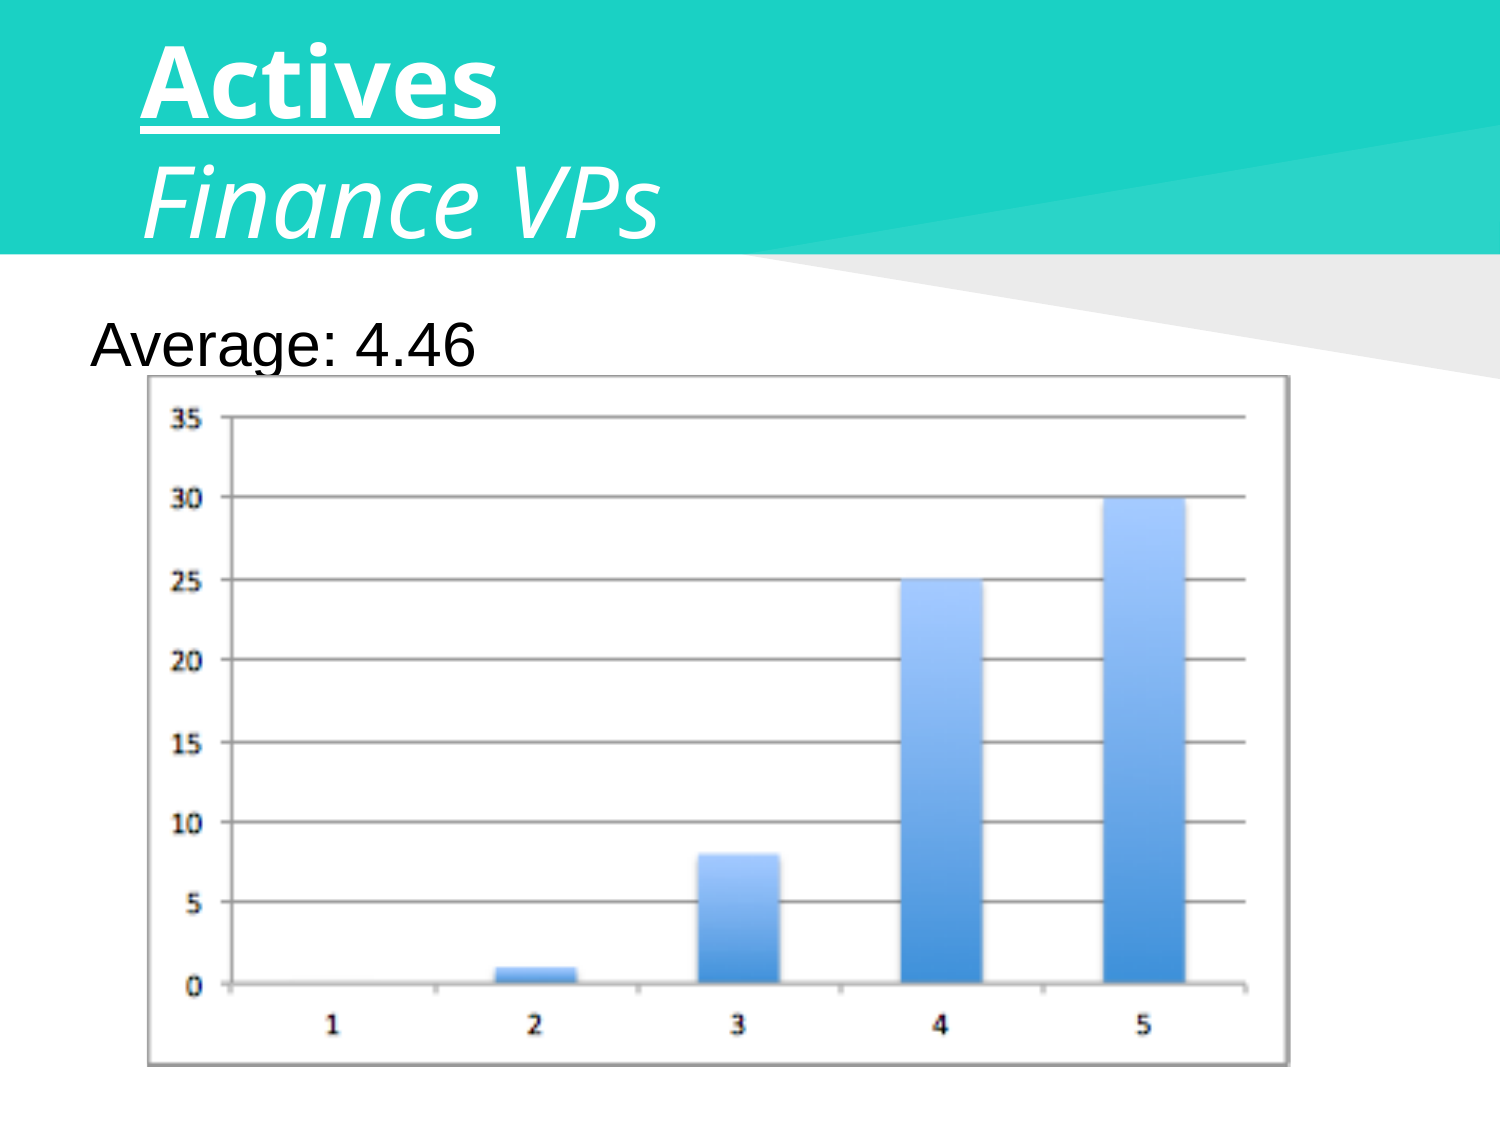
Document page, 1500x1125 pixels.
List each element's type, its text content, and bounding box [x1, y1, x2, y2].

list Average: 4.46 [75, 251, 1425, 1067]
text_box [146, 375, 1291, 1067]
title Actives Finance VPs [75, 45, 1425, 233]
